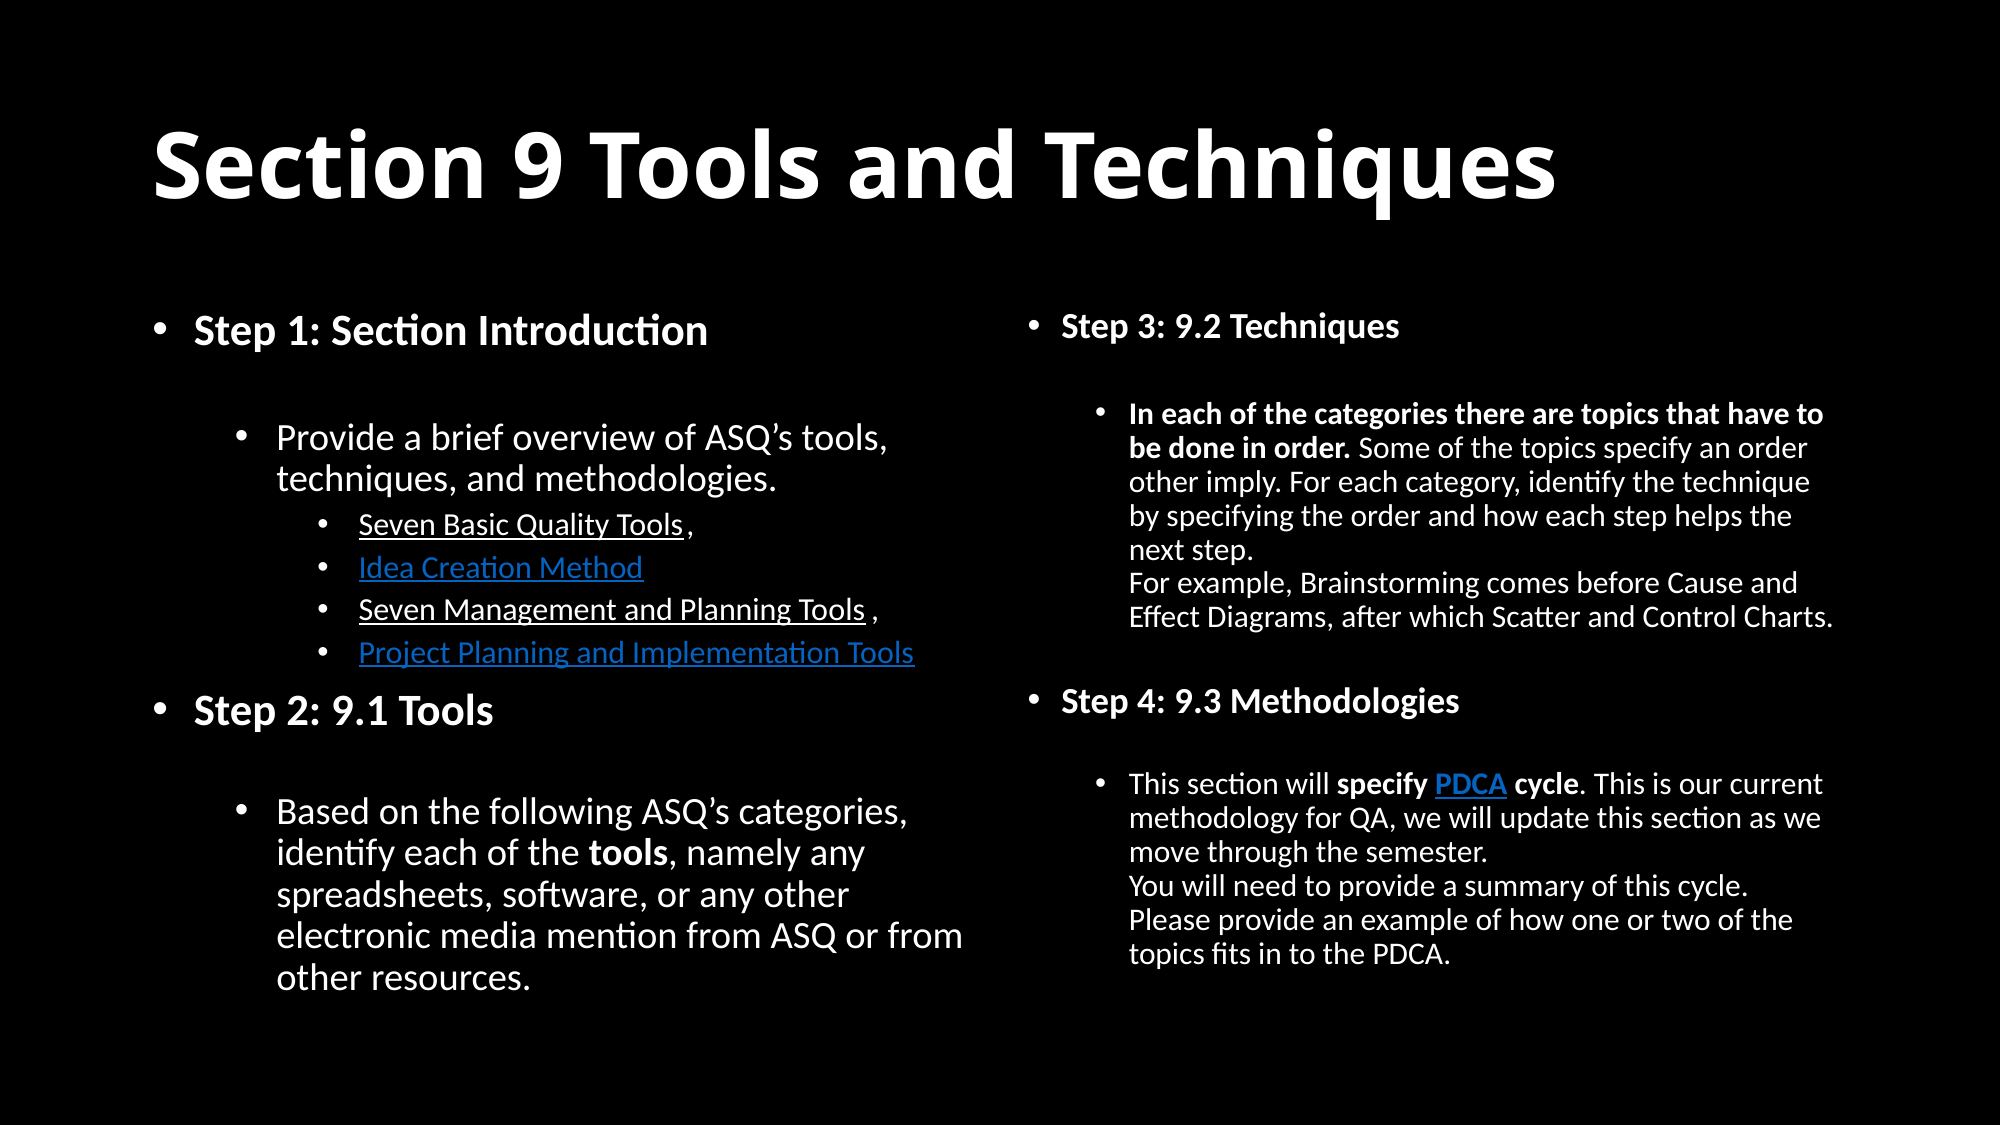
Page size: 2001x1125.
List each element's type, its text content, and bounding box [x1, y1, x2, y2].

title Section 9 Tools and Techniques [137, 59, 1863, 278]
list Step 1: Section Introduction Provide a brief overview of ASQ’s tools, techniques, and methodologies. Seven Basic Quality Tools, Idea Creation Method Seven Management and Planning Tools, Project Planning and Implementation Tools Step 2: 9.1 Tools Based on the following ASQ’s categories, identify each of the tools, namely any spreadsheets, software, or any other electronic media mention from ASQ or from other resources. [137, 299, 988, 1014]
list Step 3: 9.2 Techniques In each of the categories there are topics that have to be done in order. Some of the topics specify an order other imply. For each category, identify the technique by specifying the order and how each step helps the next step. For example, Brainstorming comes before Cause and Effect Diagrams, after which Scatter and Control Charts. Step 4: 9.3 Methodologies This section will specify PDCA cycle. This is our current methodology for QA, we will update this section as we move through the semester. You will need to provide a summary of this cycle. Please provide an example of how one or two of the topics fits in to the PDCA. [1012, 299, 1863, 1014]
